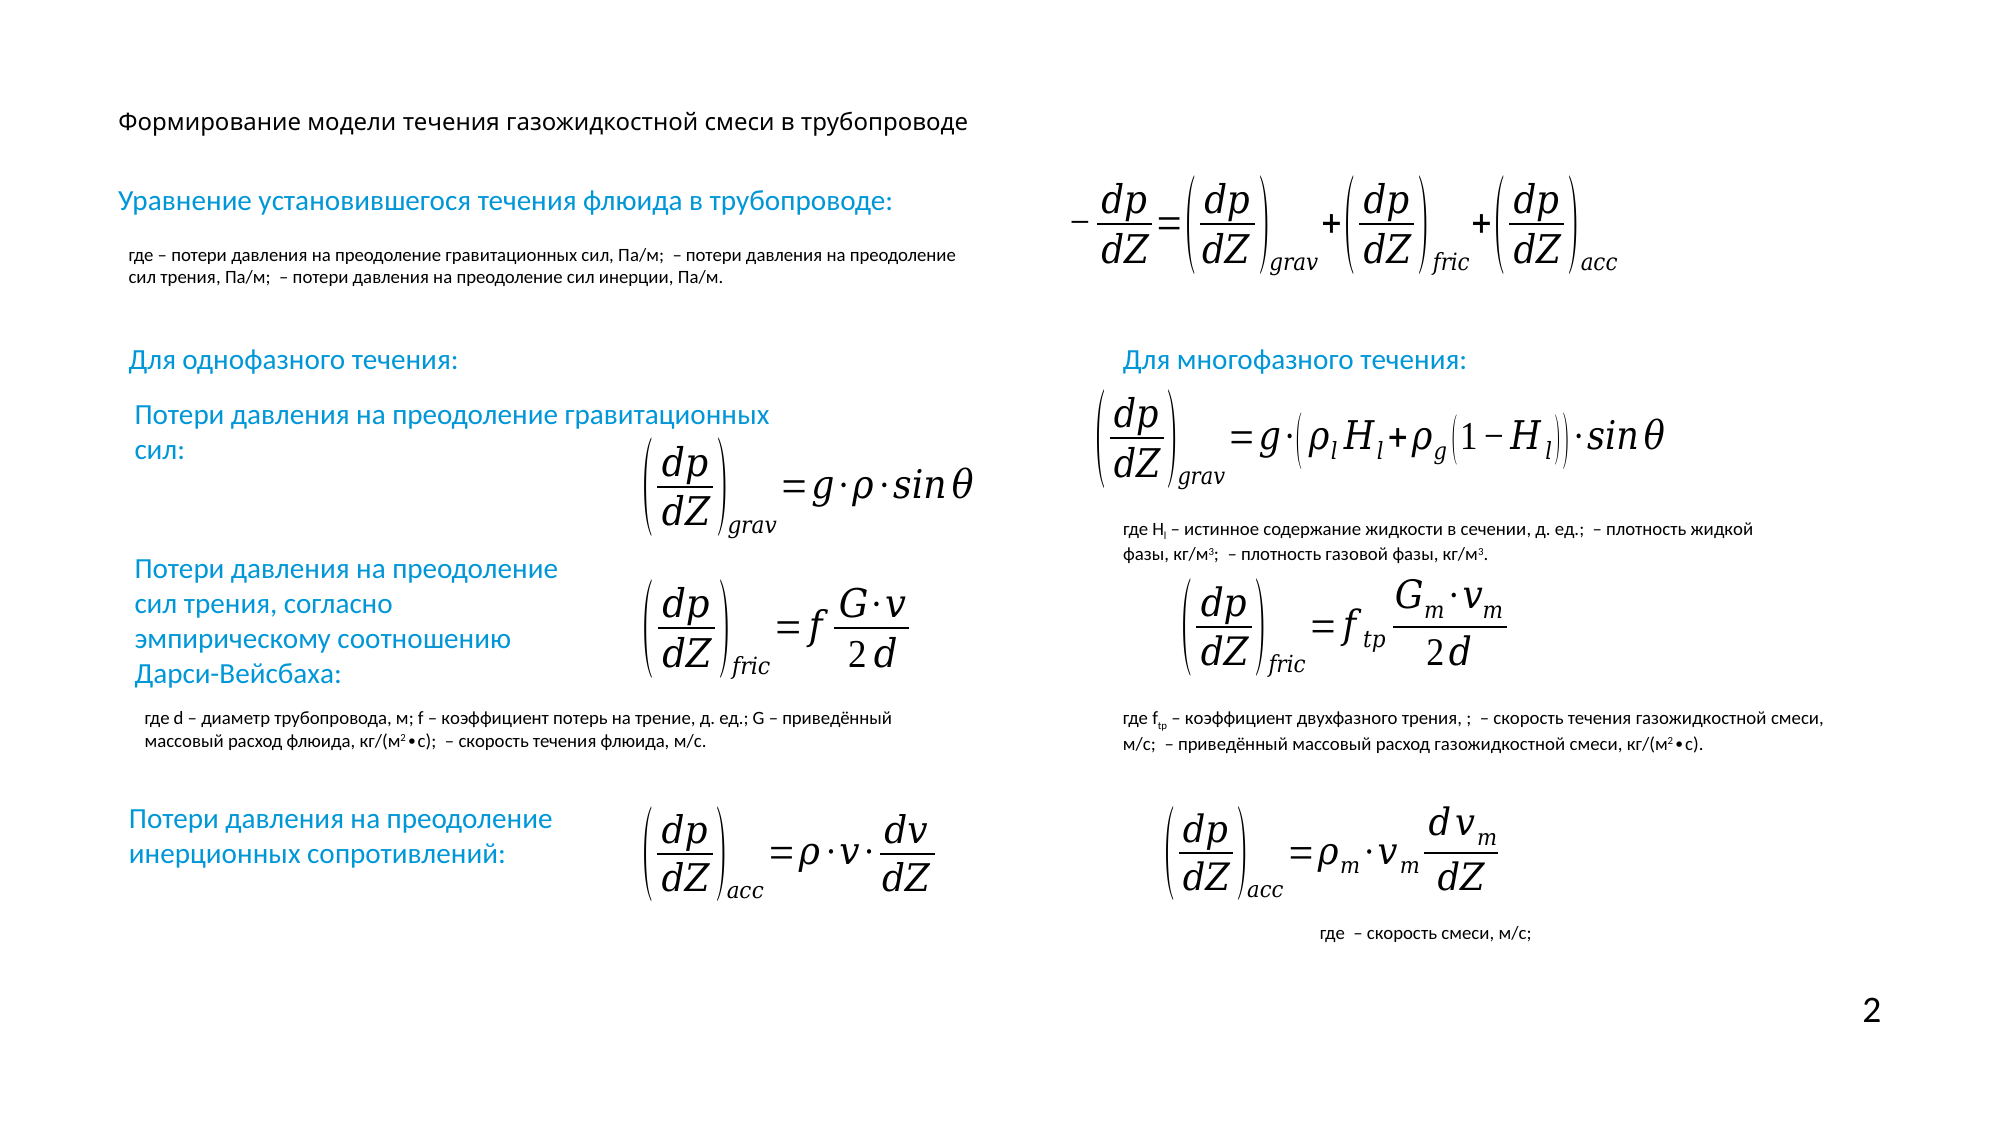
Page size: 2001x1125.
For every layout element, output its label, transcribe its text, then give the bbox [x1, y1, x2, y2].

title Формирование модели течения газожидкостной смеси в трубопроводе [103, 102, 1897, 143]
text_box Потери давления на преодоление гравитационных сил: [119, 387, 815, 473]
text_box Потери давления на преодоление инерционных сопротивлений: [114, 791, 602, 877]
text_box 2 [1847, 978, 1897, 1038]
text_box Для многофазного течения: [1108, 333, 1803, 383]
text_box Потери давления на преодоление сил трения, согласно эмпирическому соотношению Дарси-Вейсбаха: [119, 542, 608, 697]
text_box Для однофазного течения: [113, 333, 809, 383]
text_box Уравнение установившегося течения флюида в трубопроводе: [103, 173, 1077, 224]
